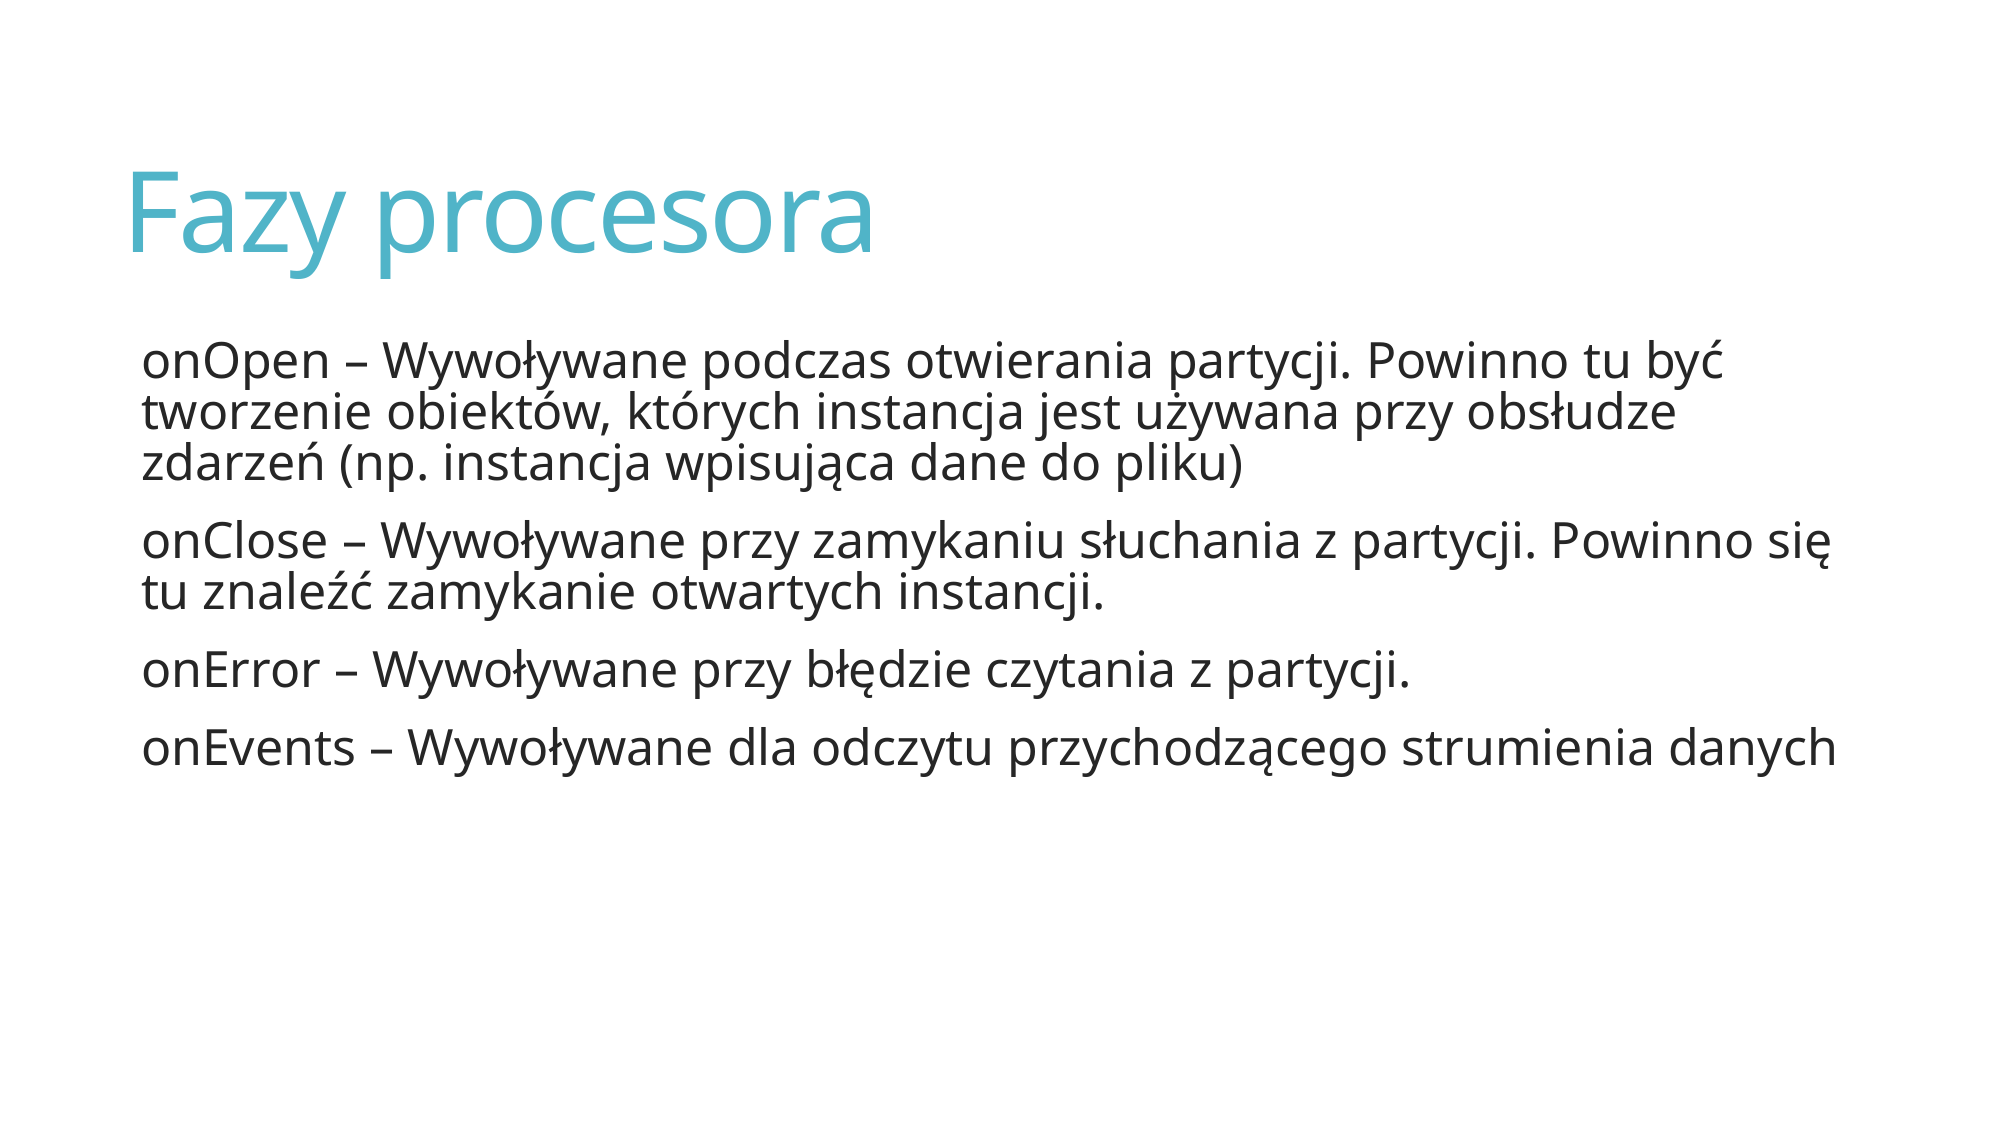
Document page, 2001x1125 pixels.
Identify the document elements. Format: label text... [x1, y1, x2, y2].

list onOpen – Wywoływane podczas otwierania partycji. Powinno tu być tworzenie obiektów, których instancja jest używana przy obsłudze zdarzeń (np. instancja wpisująca dane do pliku) onClose – Wywoływane przy zamykaniu słuchania z partycji. Powinno się tu znaleźć zamykanie otwartych instancji. onError – Wywoływane przy błędzie czytania z partycji. onEvents – Wywoływane dla odczytu przychodzącego strumienia danych [111, 329, 1876, 948]
title Fazy procesora [107, 81, 1875, 354]
